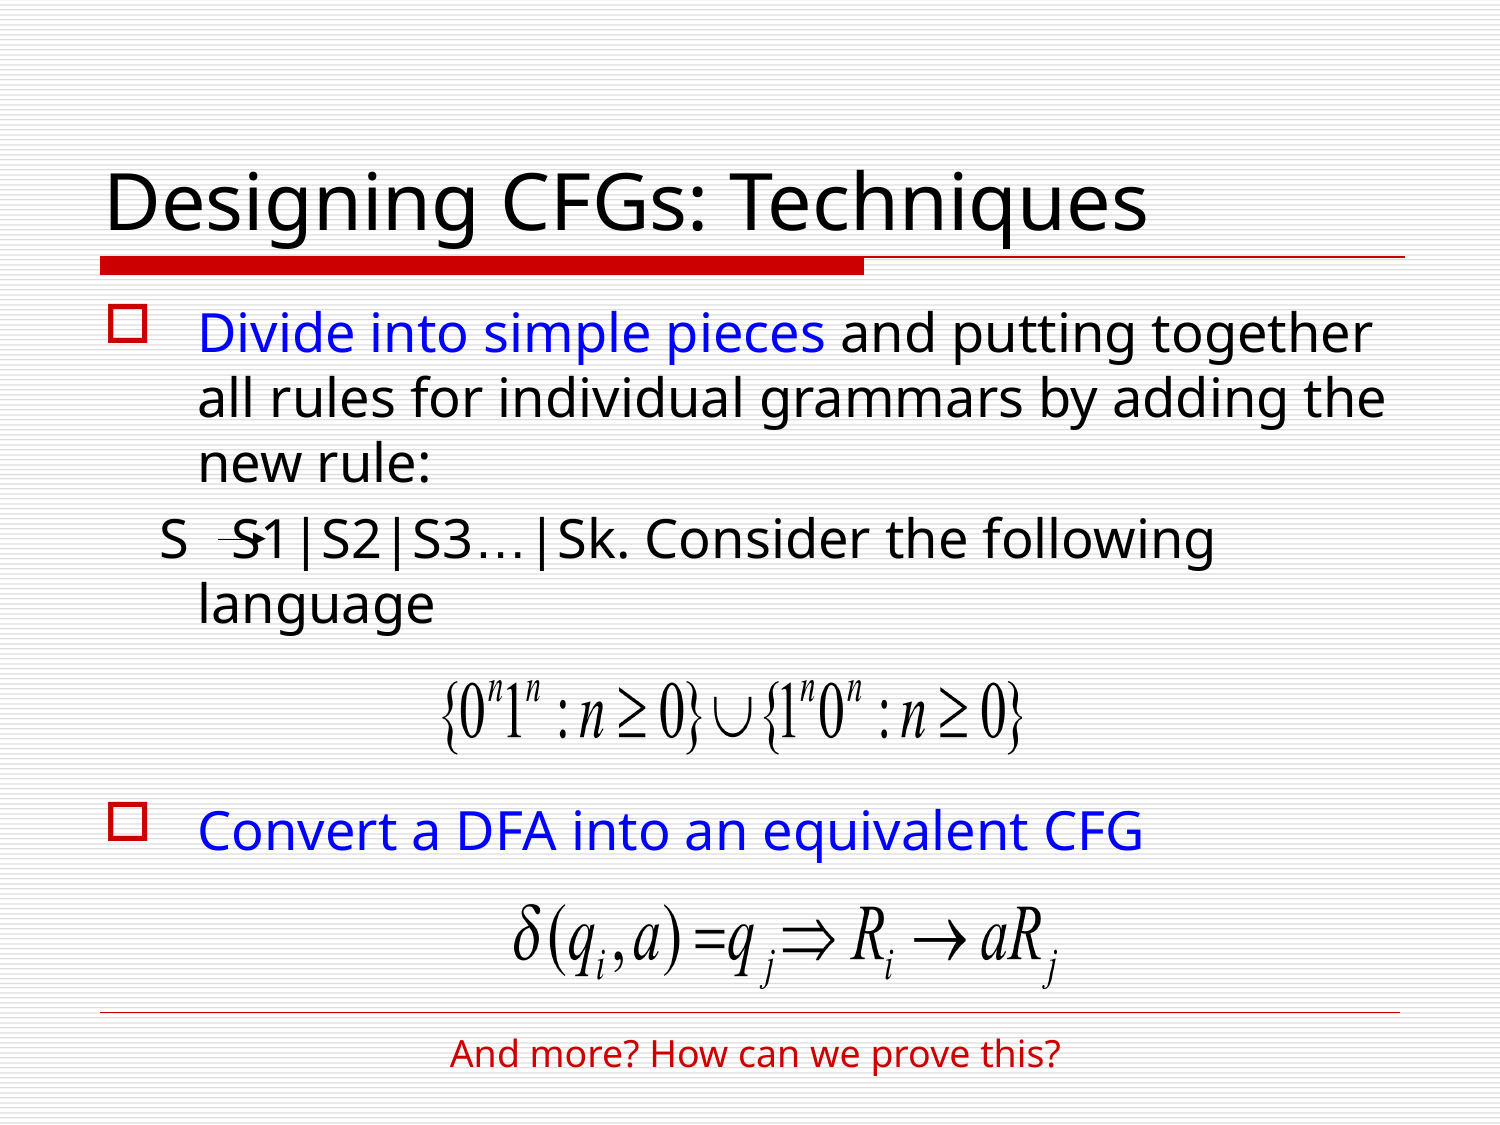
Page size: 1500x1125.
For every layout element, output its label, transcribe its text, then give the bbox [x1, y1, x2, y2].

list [513, 904, 1058, 991]
title Designing CFGs: Techniques [88, 54, 1401, 255]
list Divide into simple pieces and putting together all rules for individual grammars by adding the new rule: S S1|S2|S3…|Sk. Consider the following language Convert a DFA into an equivalent CFG [88, 290, 1419, 992]
picture [0, 0, 1500, 1125]
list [442, 680, 1022, 758]
text_box And more? How can we prove this? [434, 1023, 1077, 1083]
